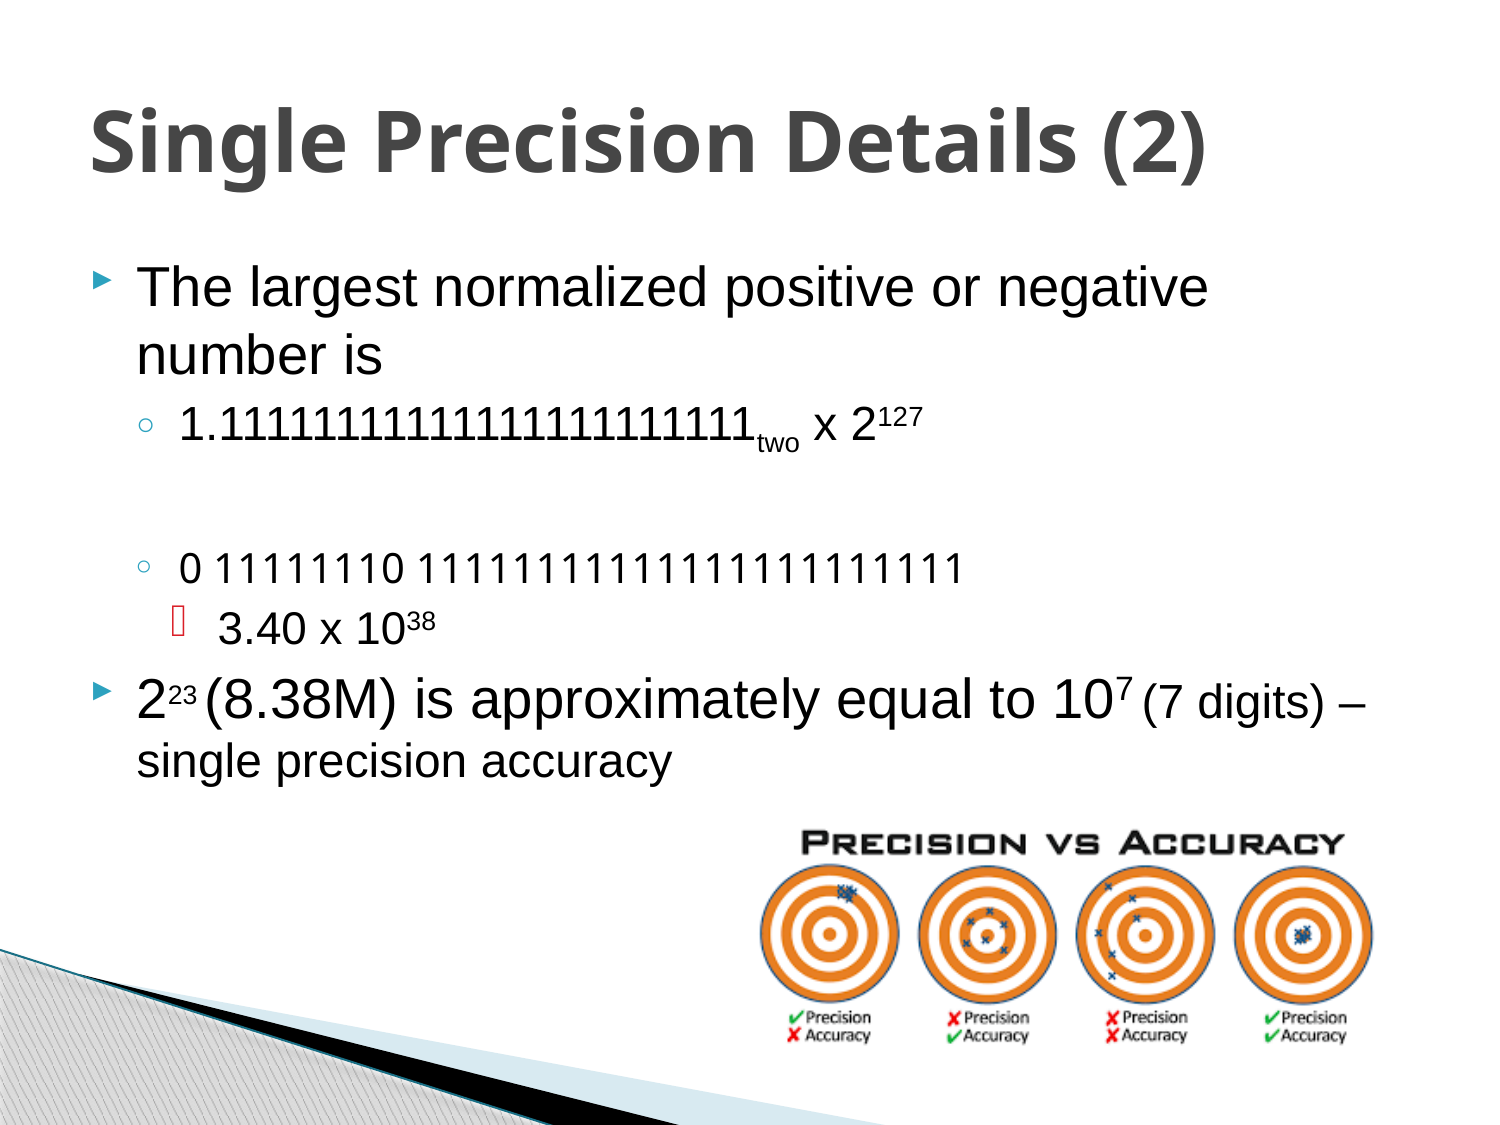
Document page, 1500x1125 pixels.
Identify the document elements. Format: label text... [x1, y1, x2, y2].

list The largest normalized positive or negative number is 1.11111111111111111111111two x 2127 0 11111110 11111111111111111111111 3.40 x 1038 223 (8.38M) is approximately equal to 107 (7 digits) – single precision accuracy [75, 243, 1425, 986]
picture [749, 819, 1383, 1056]
title Single Precision Details (2) [75, 45, 1425, 233]
